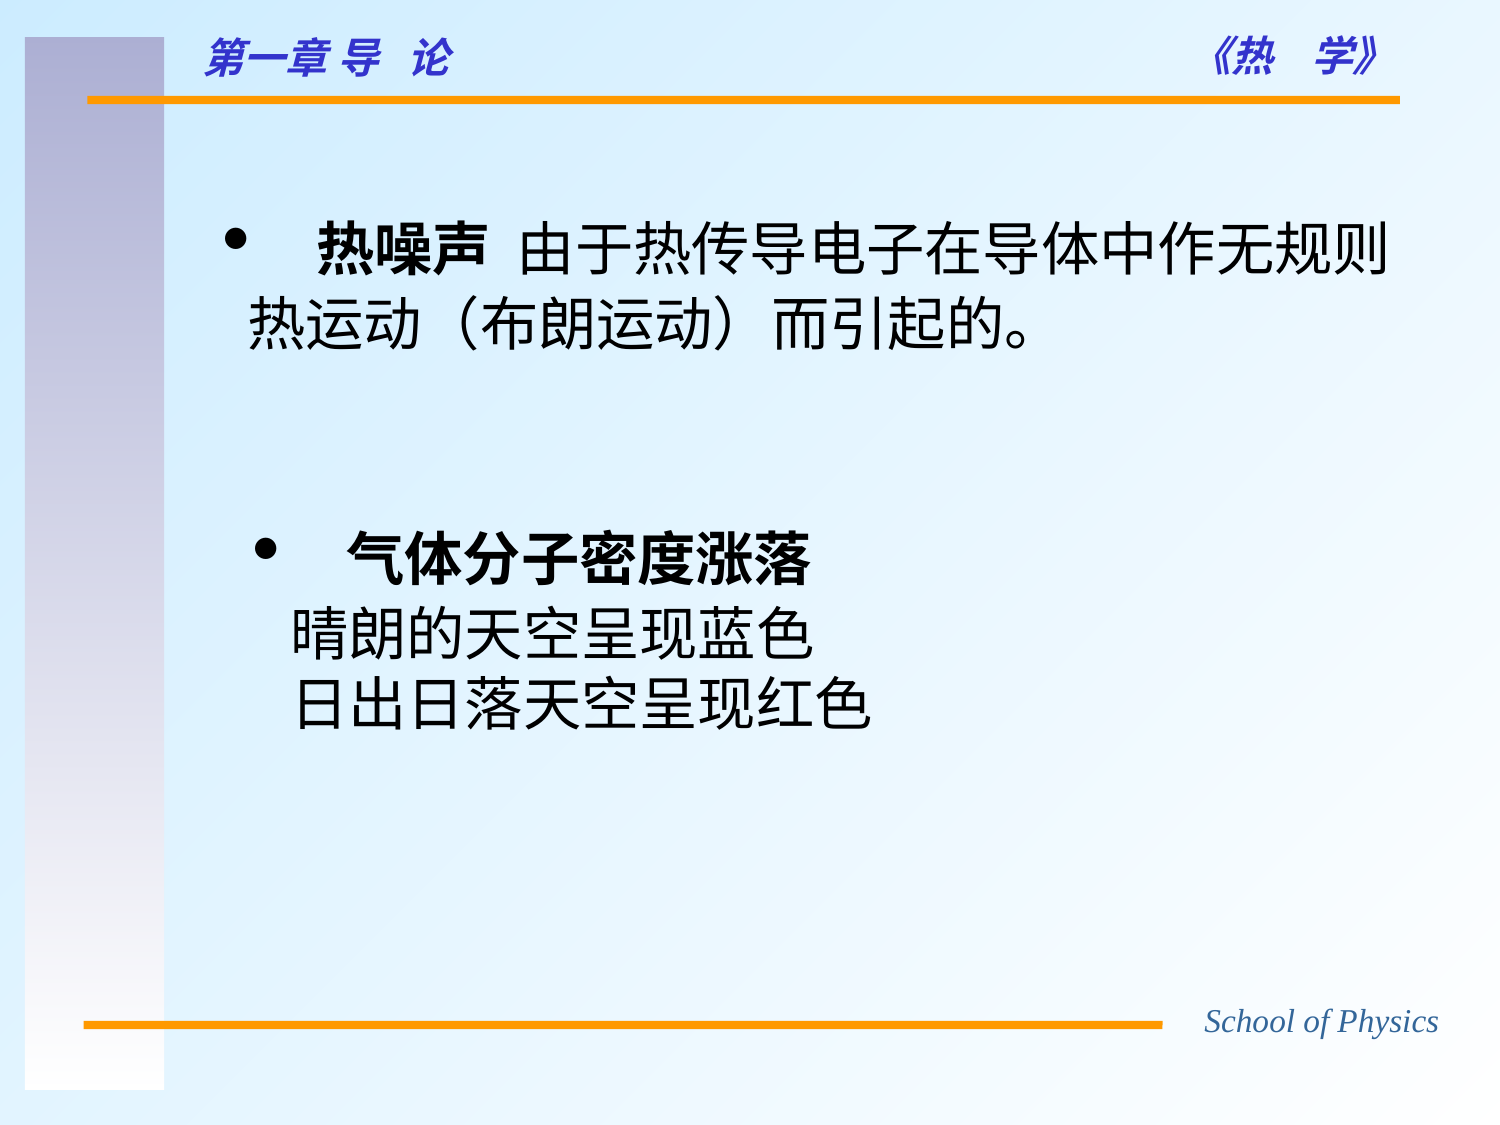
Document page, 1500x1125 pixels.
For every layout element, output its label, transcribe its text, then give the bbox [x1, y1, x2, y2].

text_box • 热噪声 由于热传导电子在导体中作无规则 热运动（布朗运动）而引起的。 [179, 179, 1406, 365]
text_box • 气体分子密度涨落 晴朗的天空呈现蓝色 日出日落天空呈现红色 [209, 489, 888, 745]
